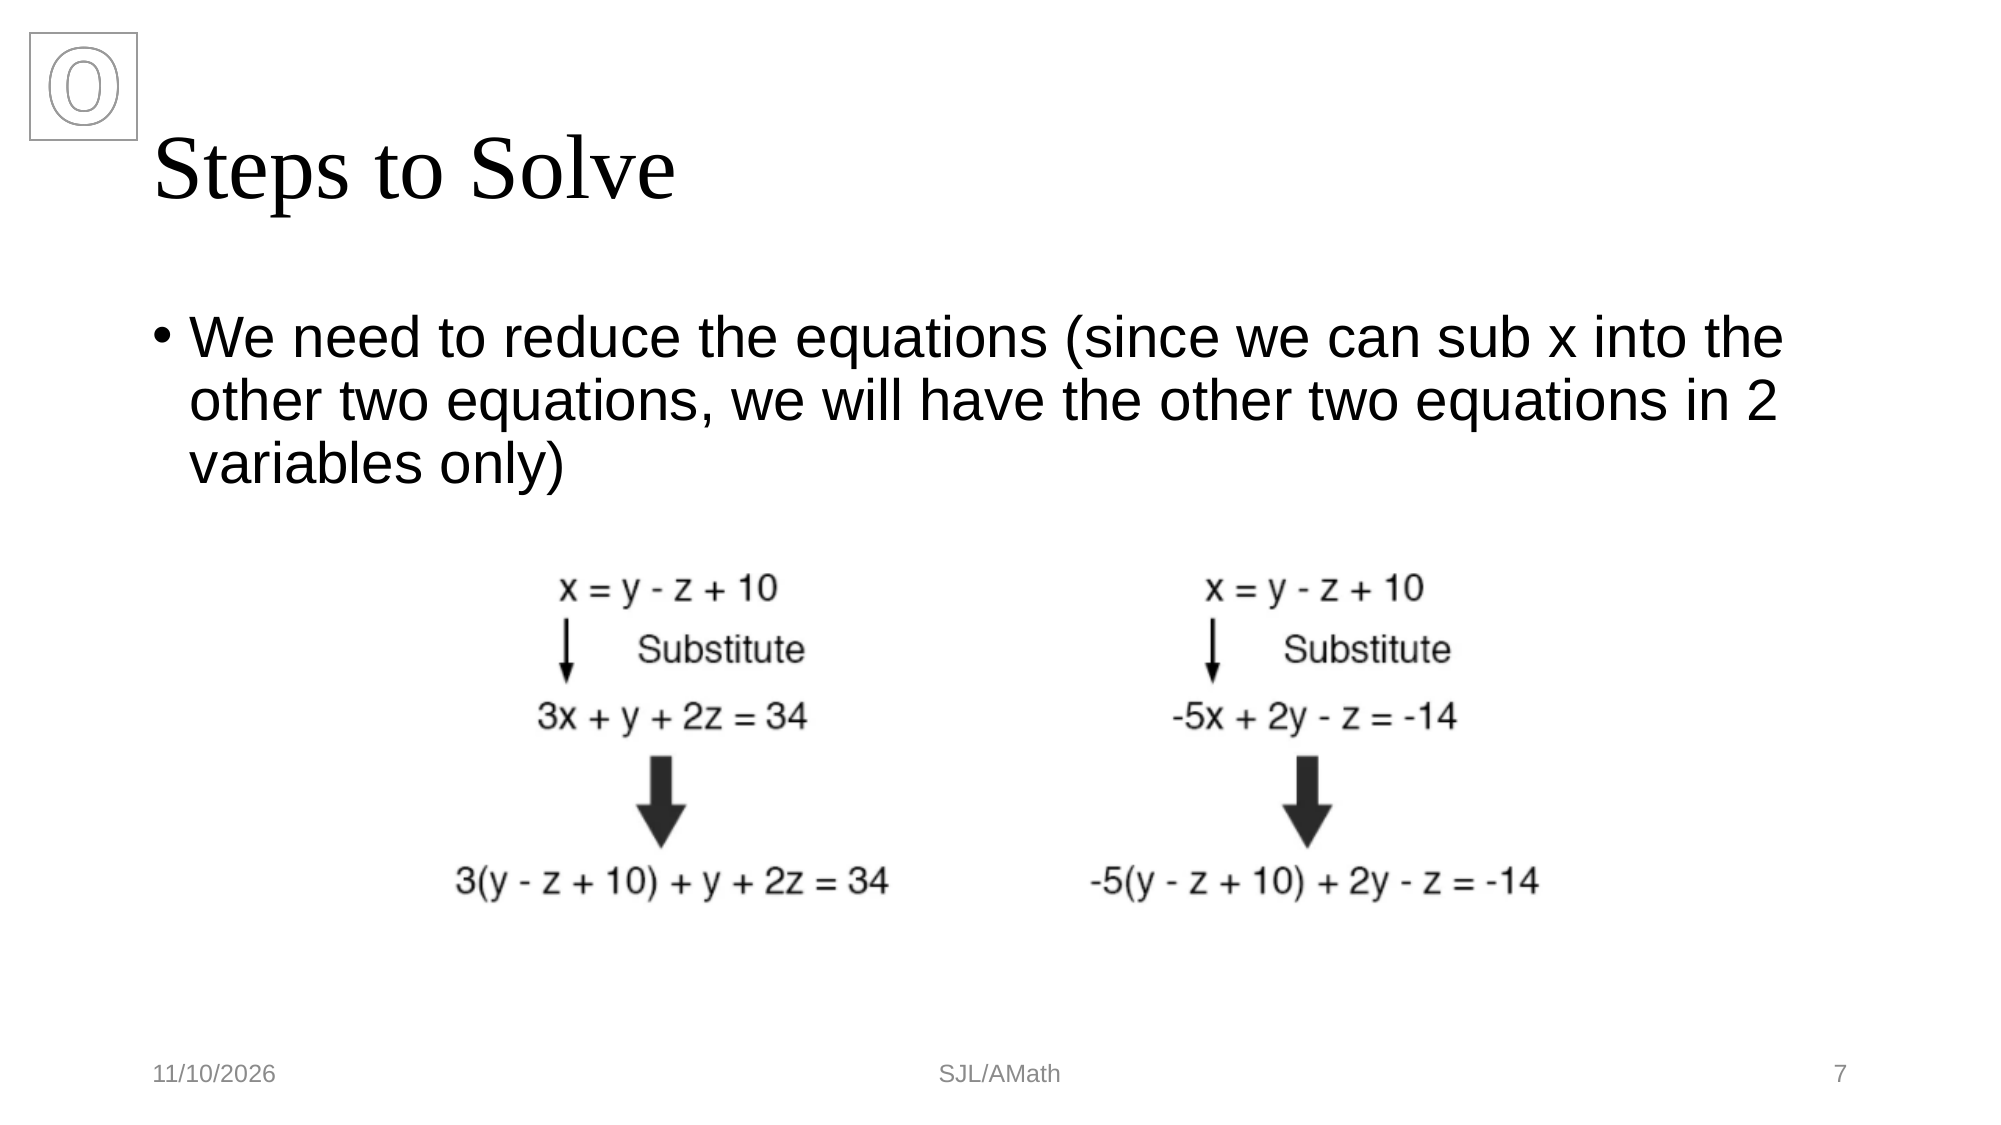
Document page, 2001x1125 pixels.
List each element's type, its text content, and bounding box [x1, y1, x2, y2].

footer SJL/AMath [662, 1042, 1338, 1103]
picture [29, 32, 138, 141]
slide_number 7 [1412, 1042, 1863, 1103]
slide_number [137, 1042, 588, 1103]
picture [403, 514, 1597, 964]
title Steps to Solve [137, 59, 1863, 278]
list We need to reduce the equations (since we can sub x into the other two equations, we will have the other two equations in 2 variables only) [137, 299, 1863, 1014]
